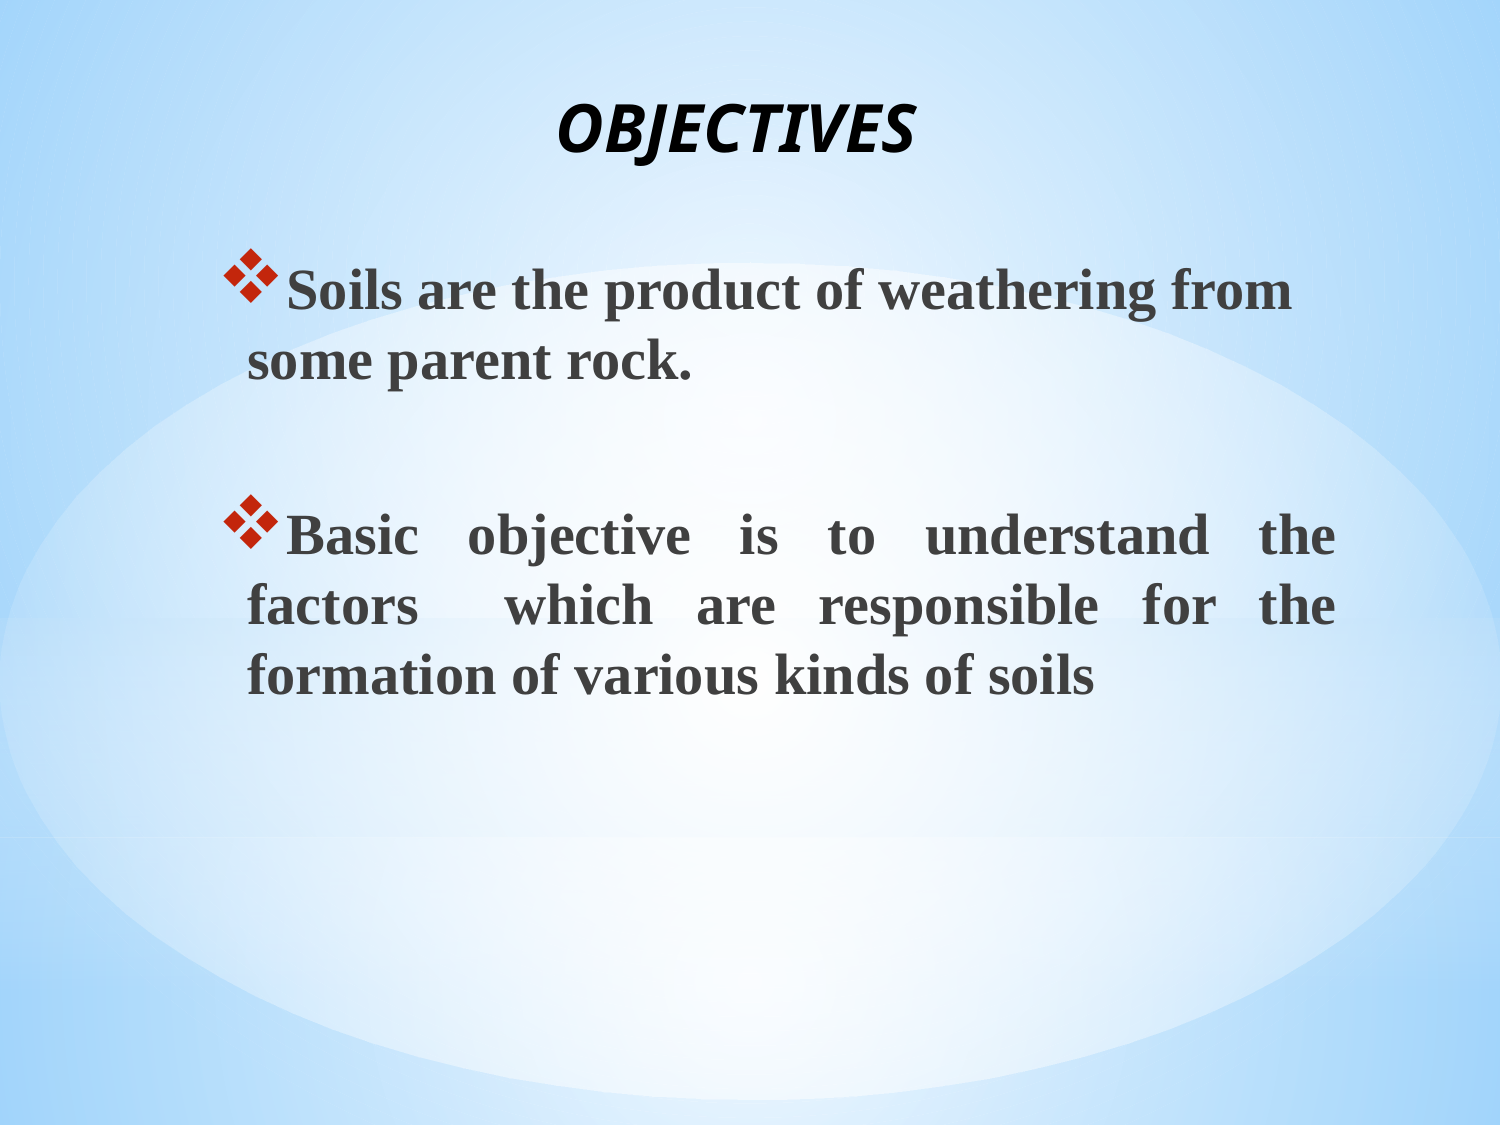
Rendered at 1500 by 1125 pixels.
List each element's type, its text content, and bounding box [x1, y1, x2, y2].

title OBJECTIVES [407, 78, 933, 243]
list Soils are the product of weathering from some parent rock. Basic objective is to understand the factors which are responsible for the formation of various kinds of soils [194, 243, 1353, 814]
